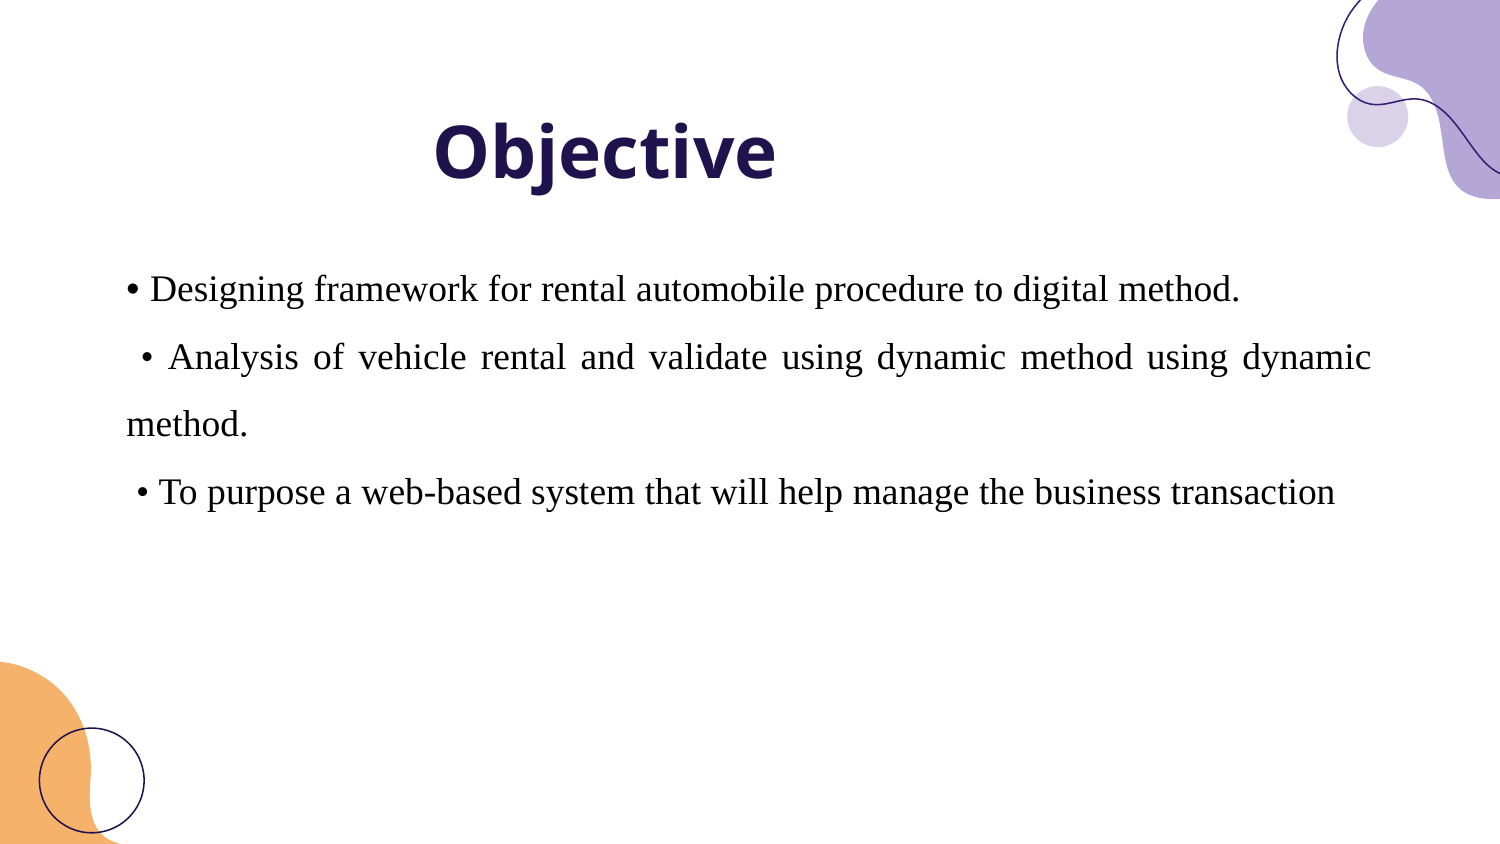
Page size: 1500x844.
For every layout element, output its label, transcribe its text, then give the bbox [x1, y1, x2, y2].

title Objective [372, 90, 839, 176]
text_box • Designing framework for rental automobile procedure to digital method. • Analysis of vehicle rental and validate using dynamic method using dynamic method. • To purpose a web-based system that will help manage the business transaction [111, 234, 1389, 519]
